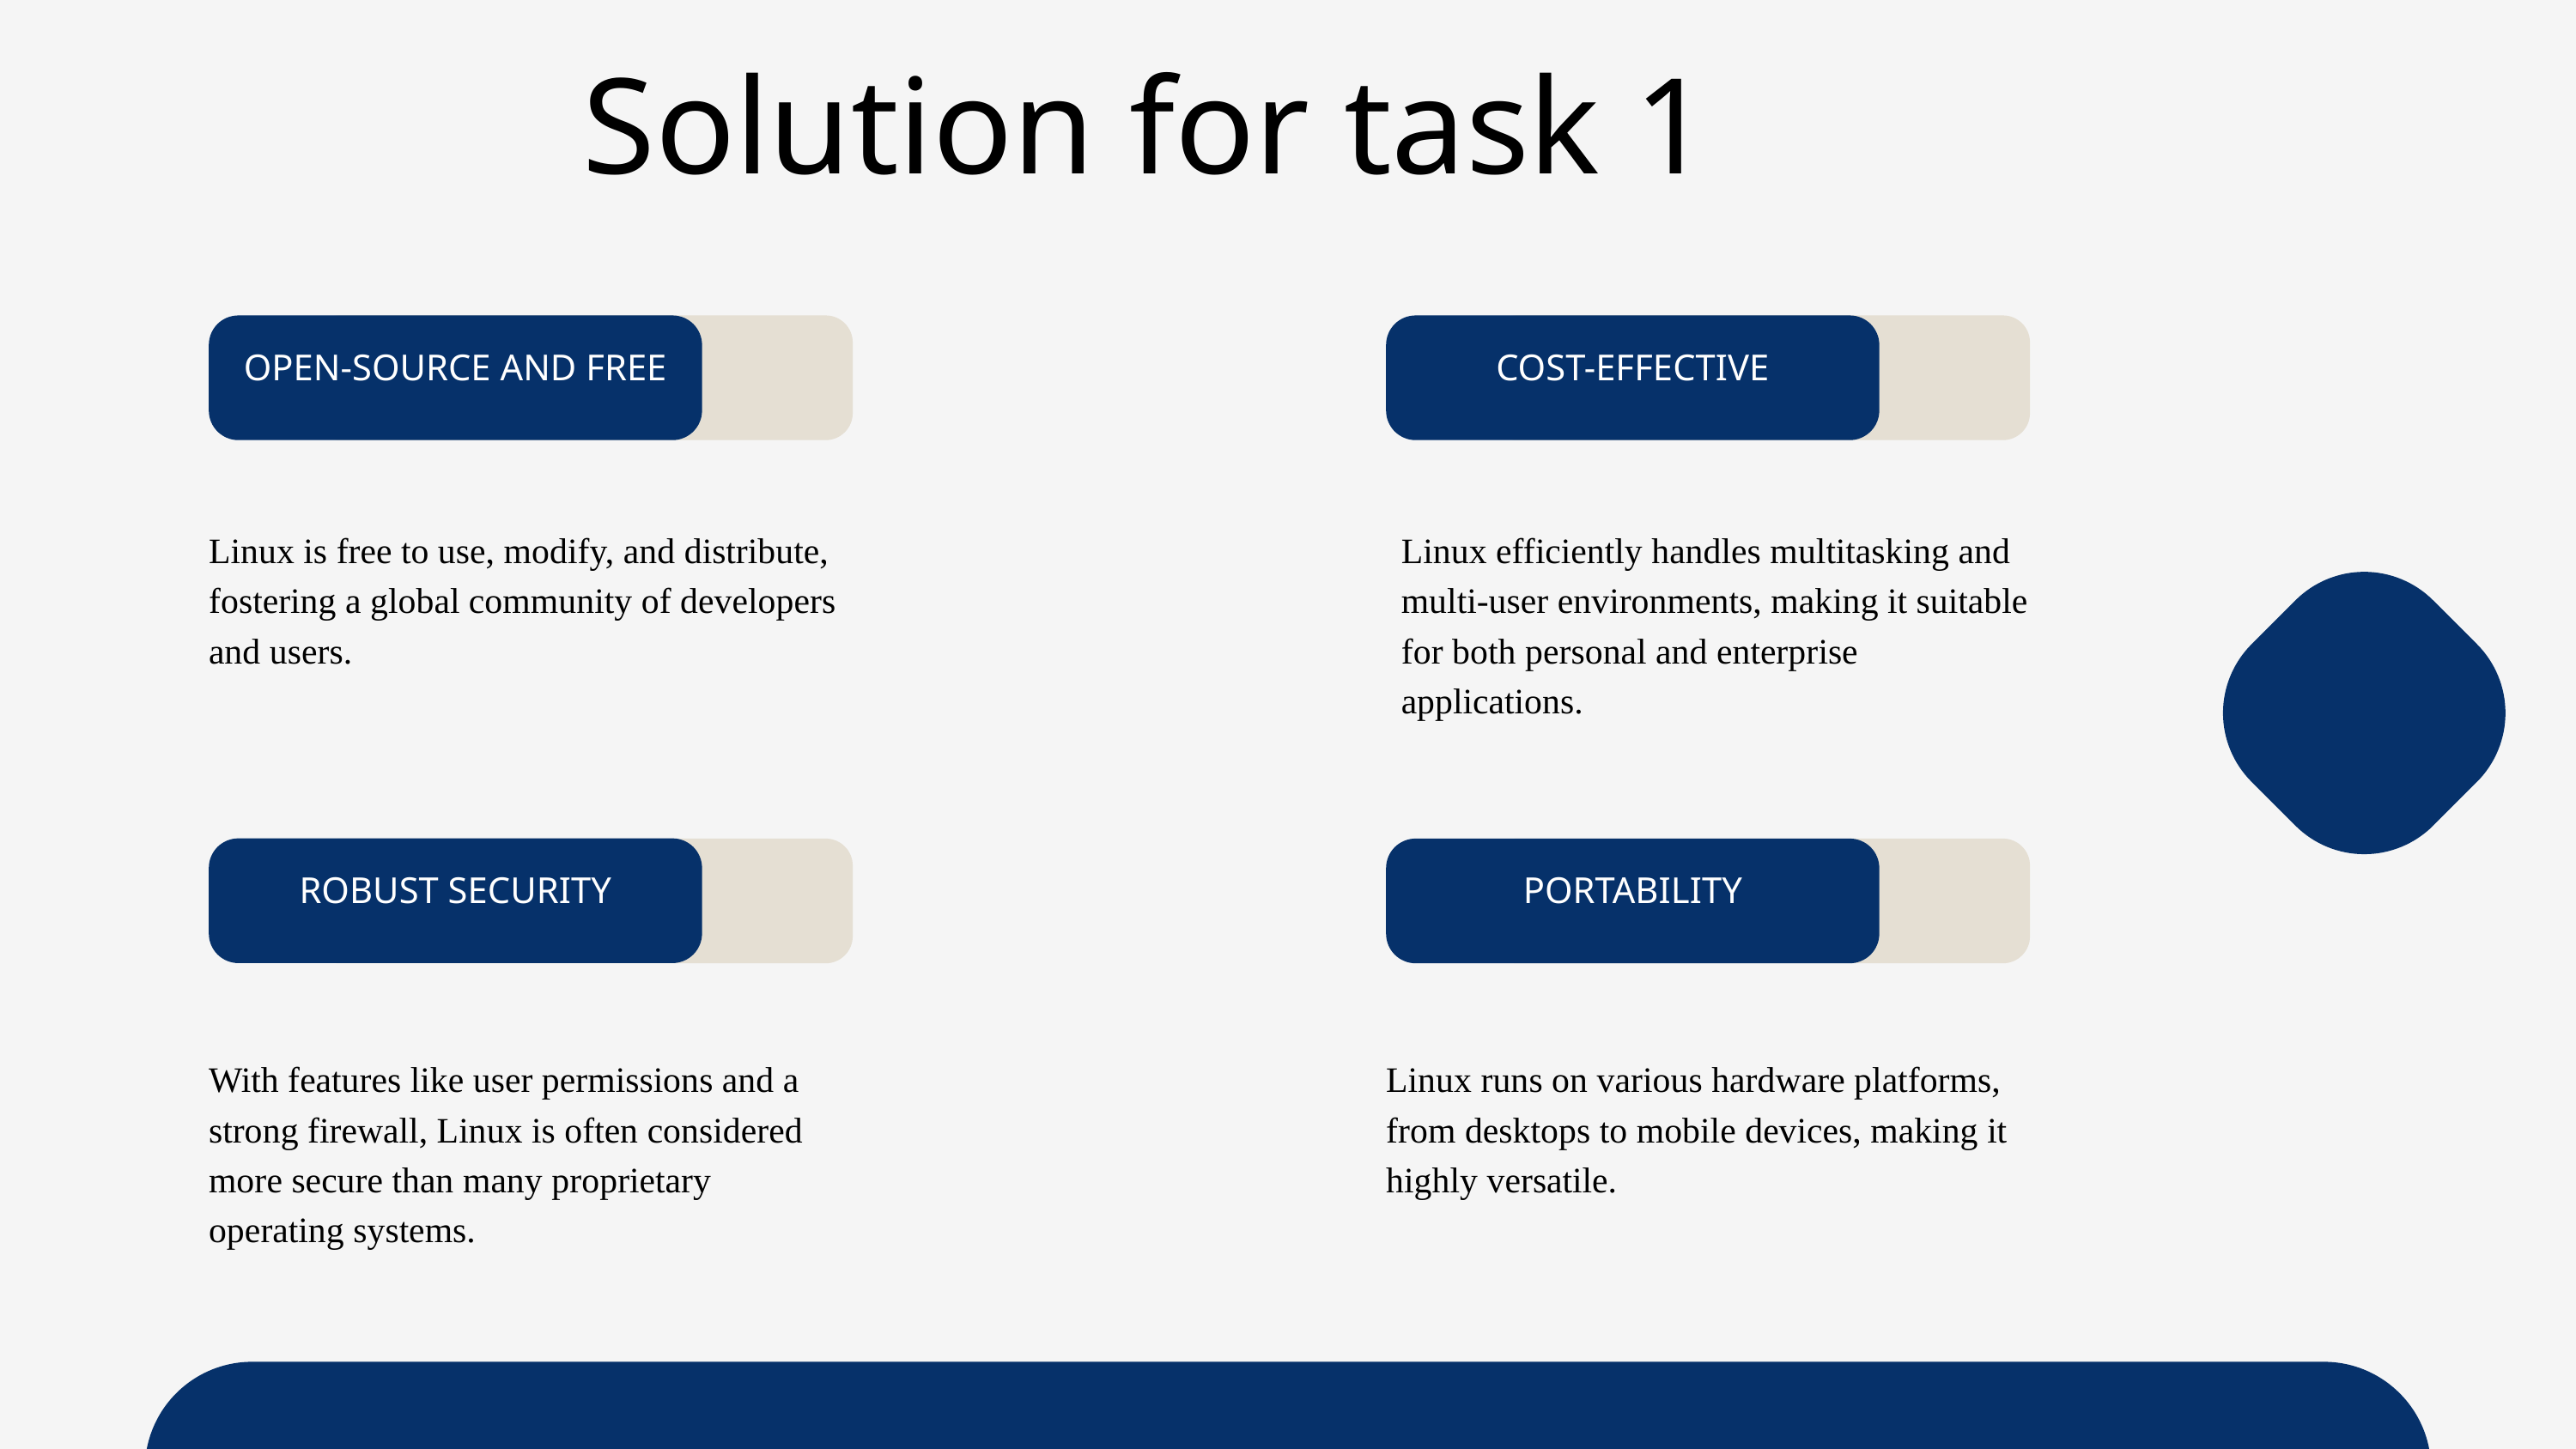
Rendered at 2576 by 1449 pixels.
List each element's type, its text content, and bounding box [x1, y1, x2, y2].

text_box Linux efficiently handles multitasking and multi-user environments, making it suitable for both personal and enterprise applications. [1401, 520, 2045, 721]
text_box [1880, 315, 2031, 440]
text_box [1385, 315, 1880, 440]
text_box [1385, 838, 1880, 964]
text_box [1880, 838, 2031, 964]
text_box Linux runs on various hardware platforms, from desktops to mobile devices, making it highly versatile. [1401, 1049, 2031, 1200]
text_box With features like user permissions and a strong firewall, Linux is often considered more secure than many proprietary operating systems. [209, 1049, 854, 1251]
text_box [1180, 325, 1396, 1449]
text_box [208, 315, 702, 440]
text_box Linux is free to use, modify, and distribute, fostering a global community of developers and users. [209, 520, 854, 671]
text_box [702, 838, 854, 964]
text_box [2235, 584, 2494, 842]
text_box Solution for task 1 [582, 54, 1995, 201]
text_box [703, 315, 854, 440]
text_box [208, 838, 702, 964]
